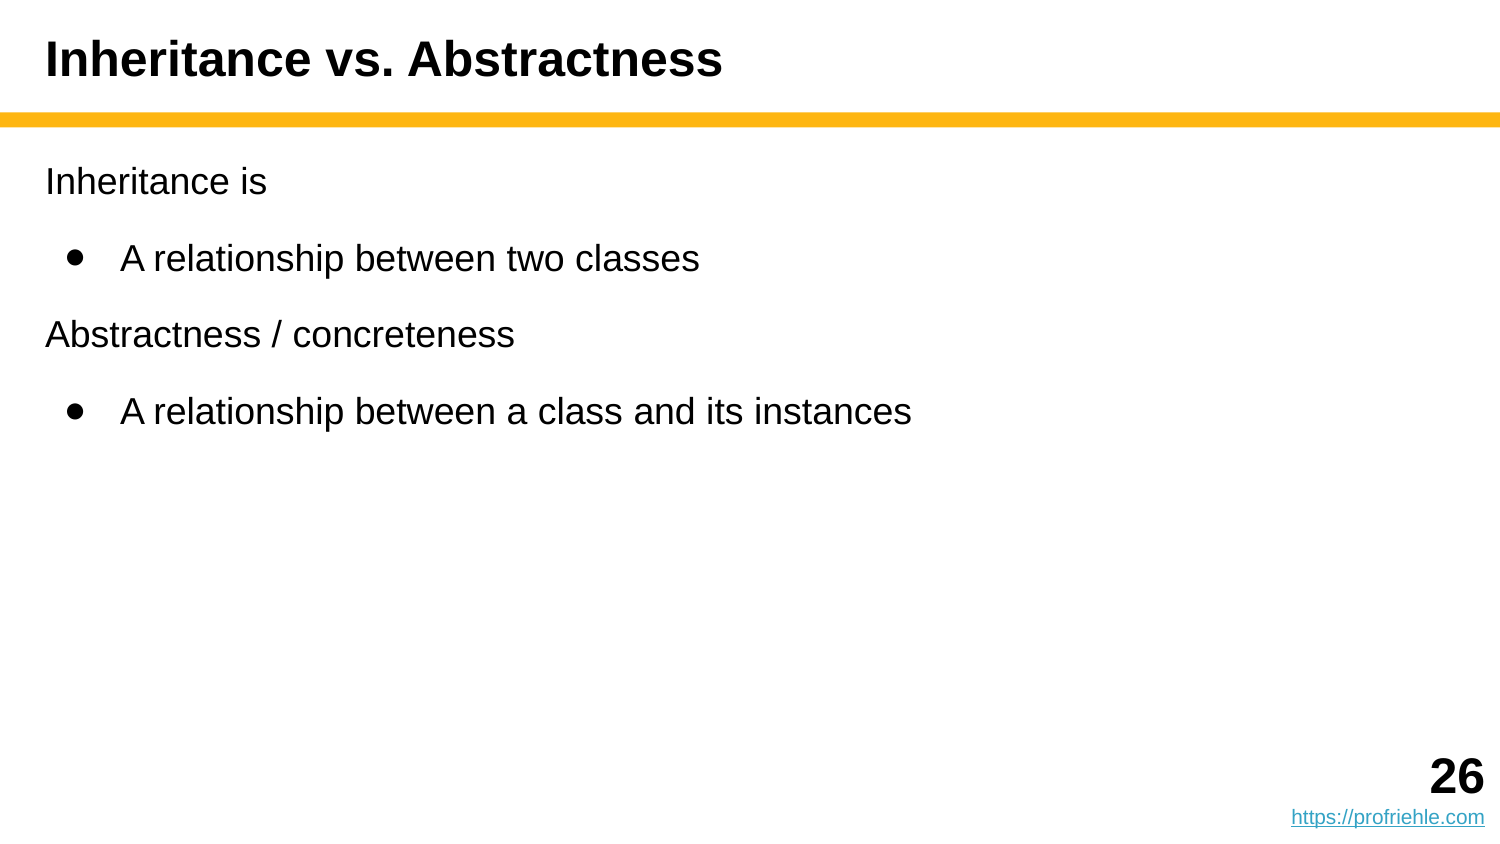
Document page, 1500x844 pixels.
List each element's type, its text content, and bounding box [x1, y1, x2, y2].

title Inheritance vs. Abstractness [0, 0, 1500, 113]
list Inheritance is A relationship between two classes Abstractness / concreteness A relationship between a class and its instances [45, 150, 1455, 825]
slide_number ‹#› https://profriehle.com [1200, 693, 1500, 844]
